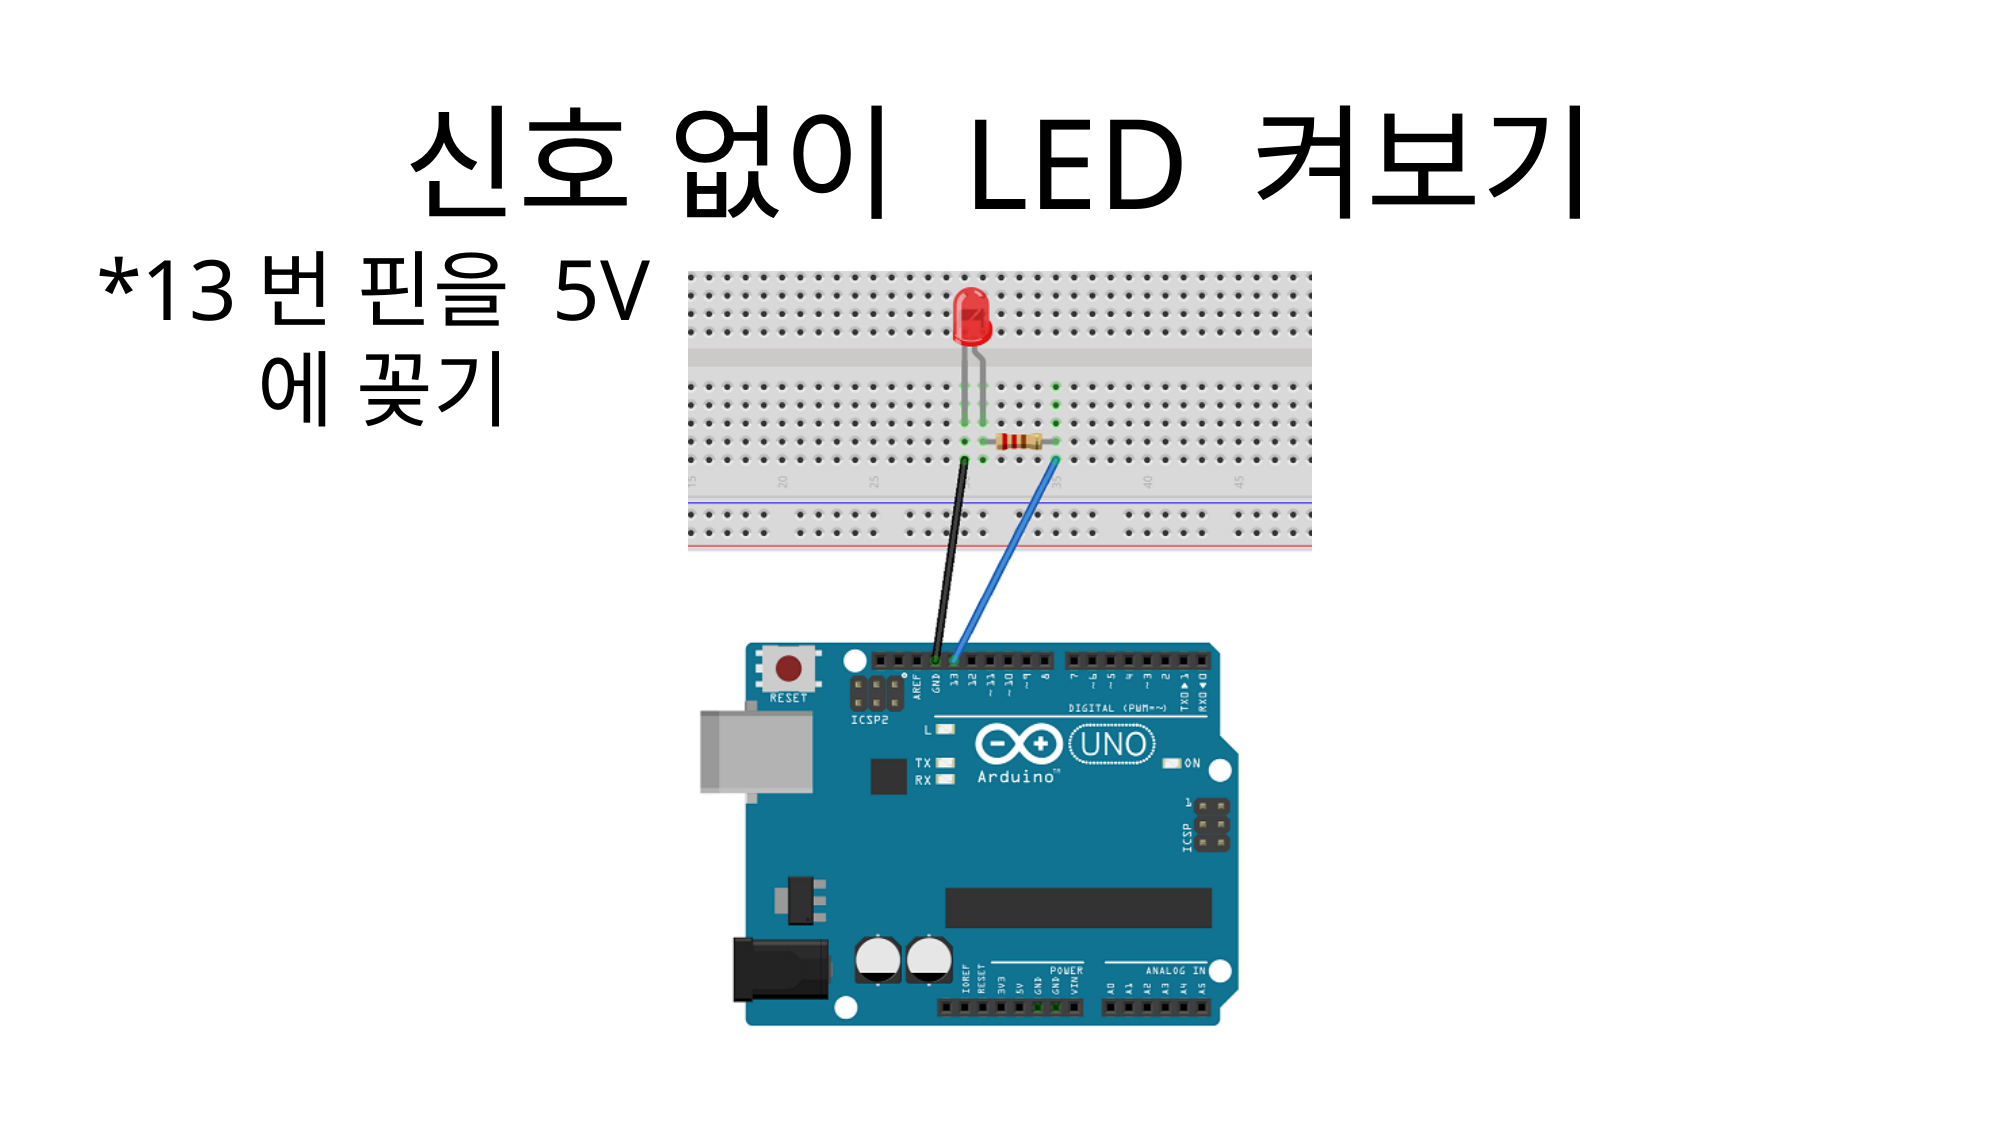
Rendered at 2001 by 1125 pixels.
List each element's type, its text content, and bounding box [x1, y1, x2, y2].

text_box *13번 핀을 5V에 꽂기 [67, 270, 700, 403]
picture [688, 271, 1312, 1065]
text_box 신호 없이 LED 켜보기 [0, 85, 2000, 234]
